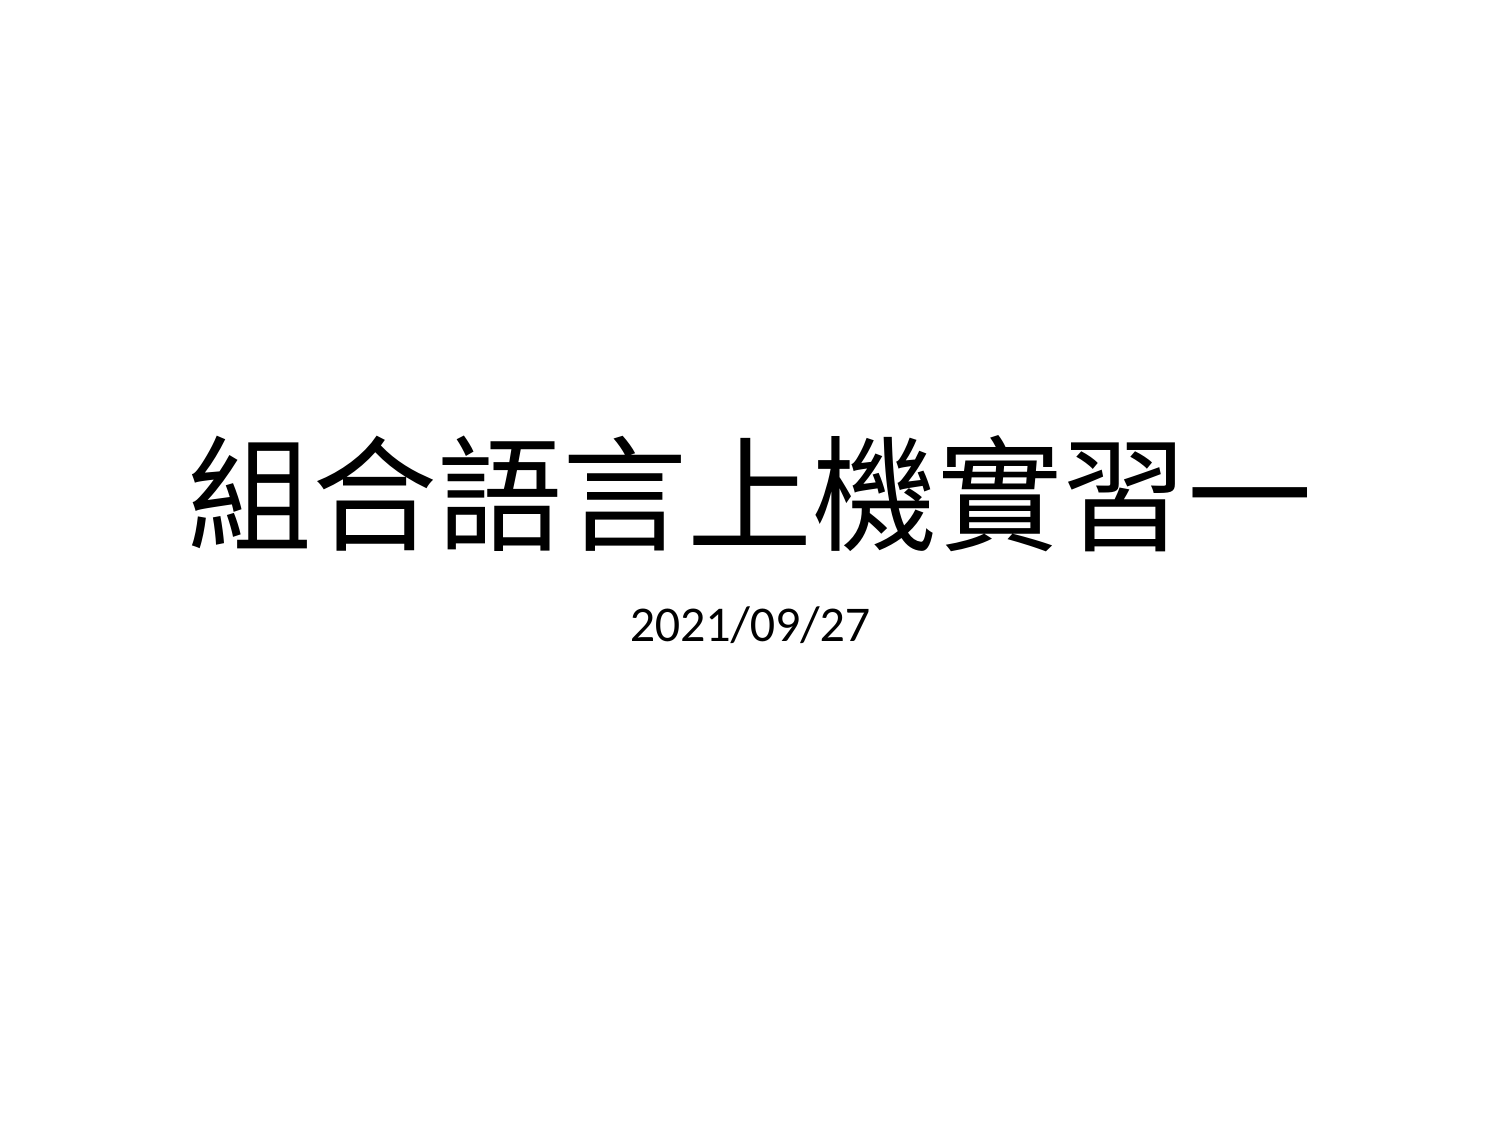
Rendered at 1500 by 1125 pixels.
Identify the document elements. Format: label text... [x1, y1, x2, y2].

subtitle 2021/09/27 [187, 590, 1313, 863]
title 組合語言上機實習一 [112, 184, 1388, 576]
